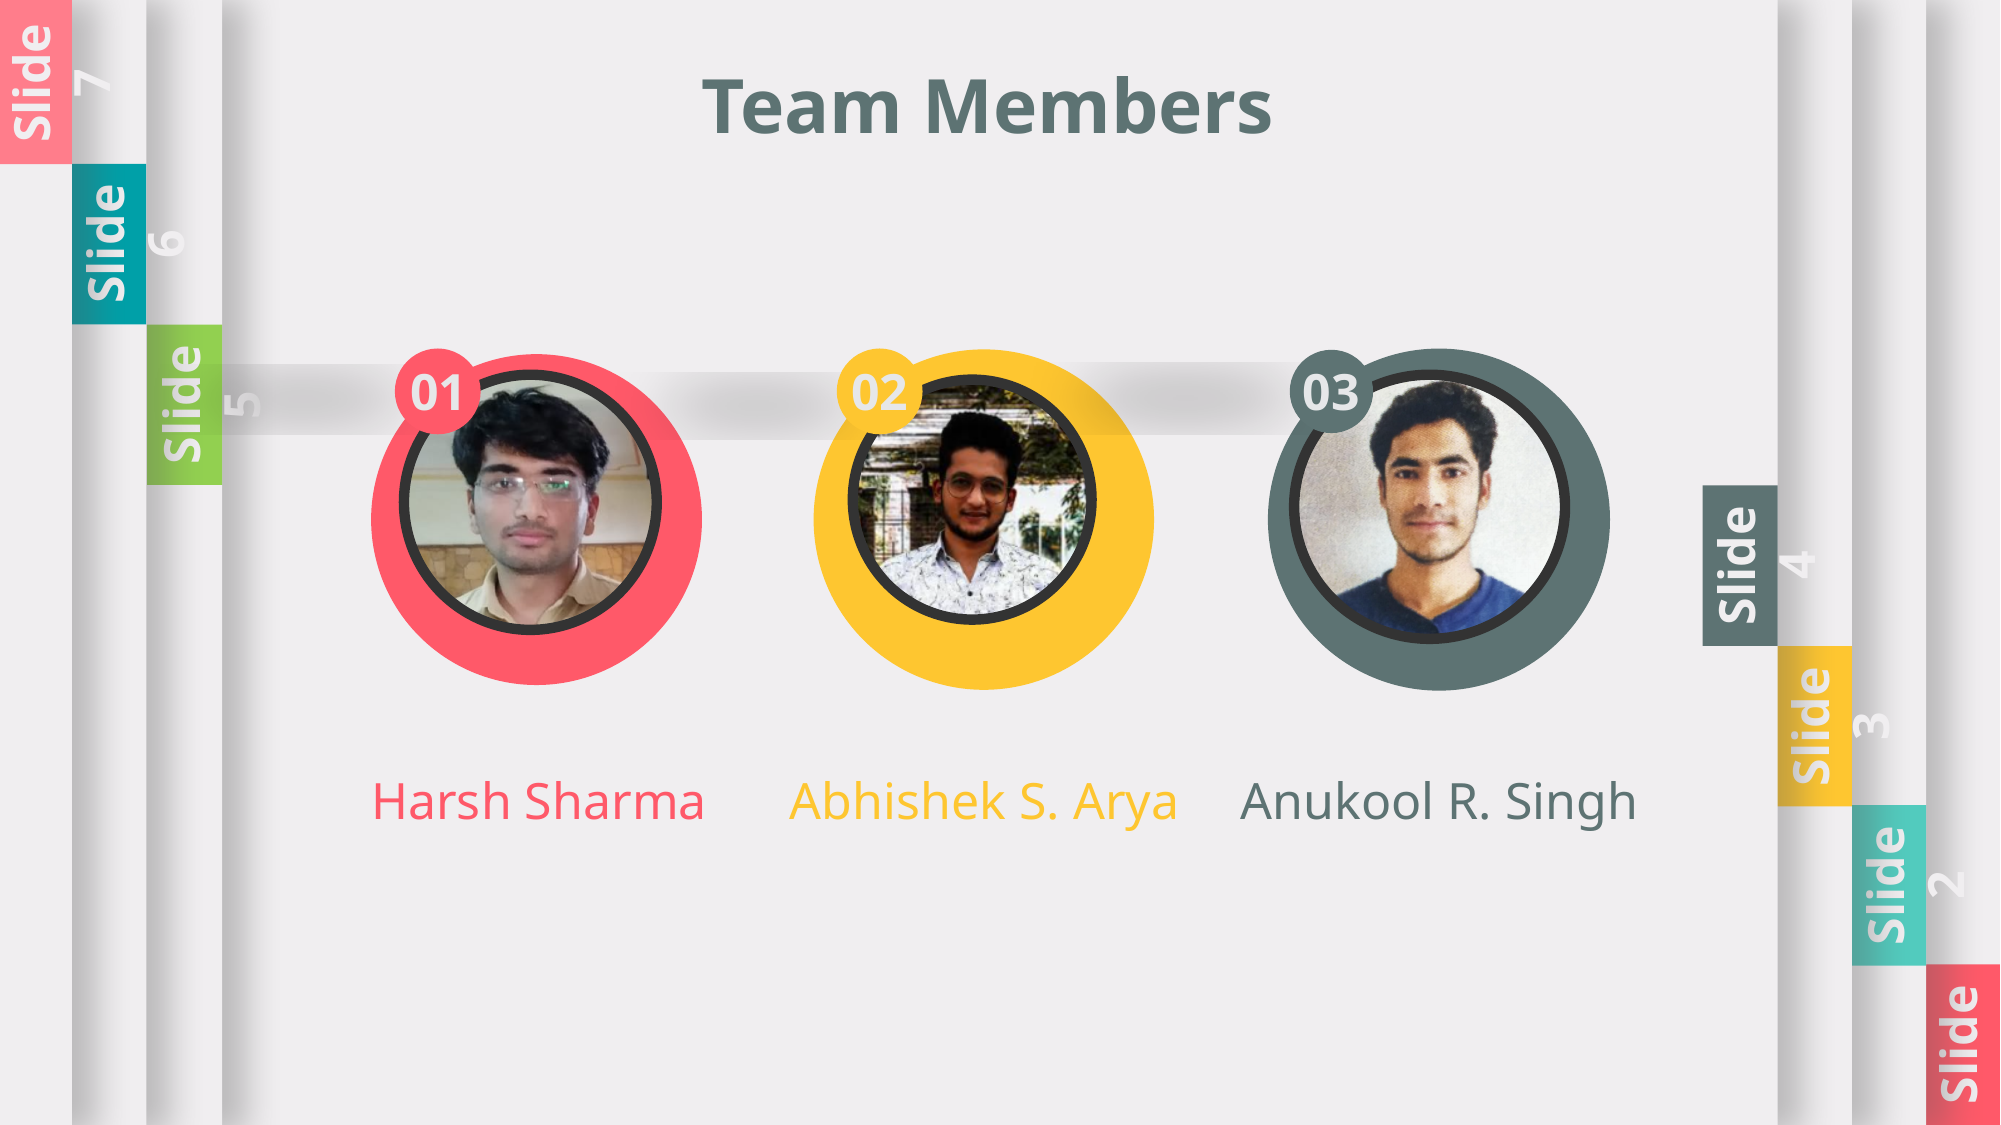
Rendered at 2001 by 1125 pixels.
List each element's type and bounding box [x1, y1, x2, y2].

text_box [825, 348, 934, 435]
text_box [288, 762, 734, 956]
text_box [734, 762, 1189, 956]
picture [852, 379, 1092, 620]
text_box [1189, 762, 1690, 956]
text_box [223, 0, 1778, 1125]
text_box [384, 348, 494, 435]
text_box [537, 51, 1439, 199]
text_box [147, 0, 223, 1125]
picture [1294, 374, 1565, 639]
text_box [1927, 0, 2000, 1125]
text_box [1778, 0, 1852, 1125]
text_box [0, 0, 72, 1125]
text_box [72, 0, 147, 1125]
picture [403, 374, 657, 630]
text_box [1277, 349, 1386, 434]
text_box [1852, 0, 1927, 1125]
